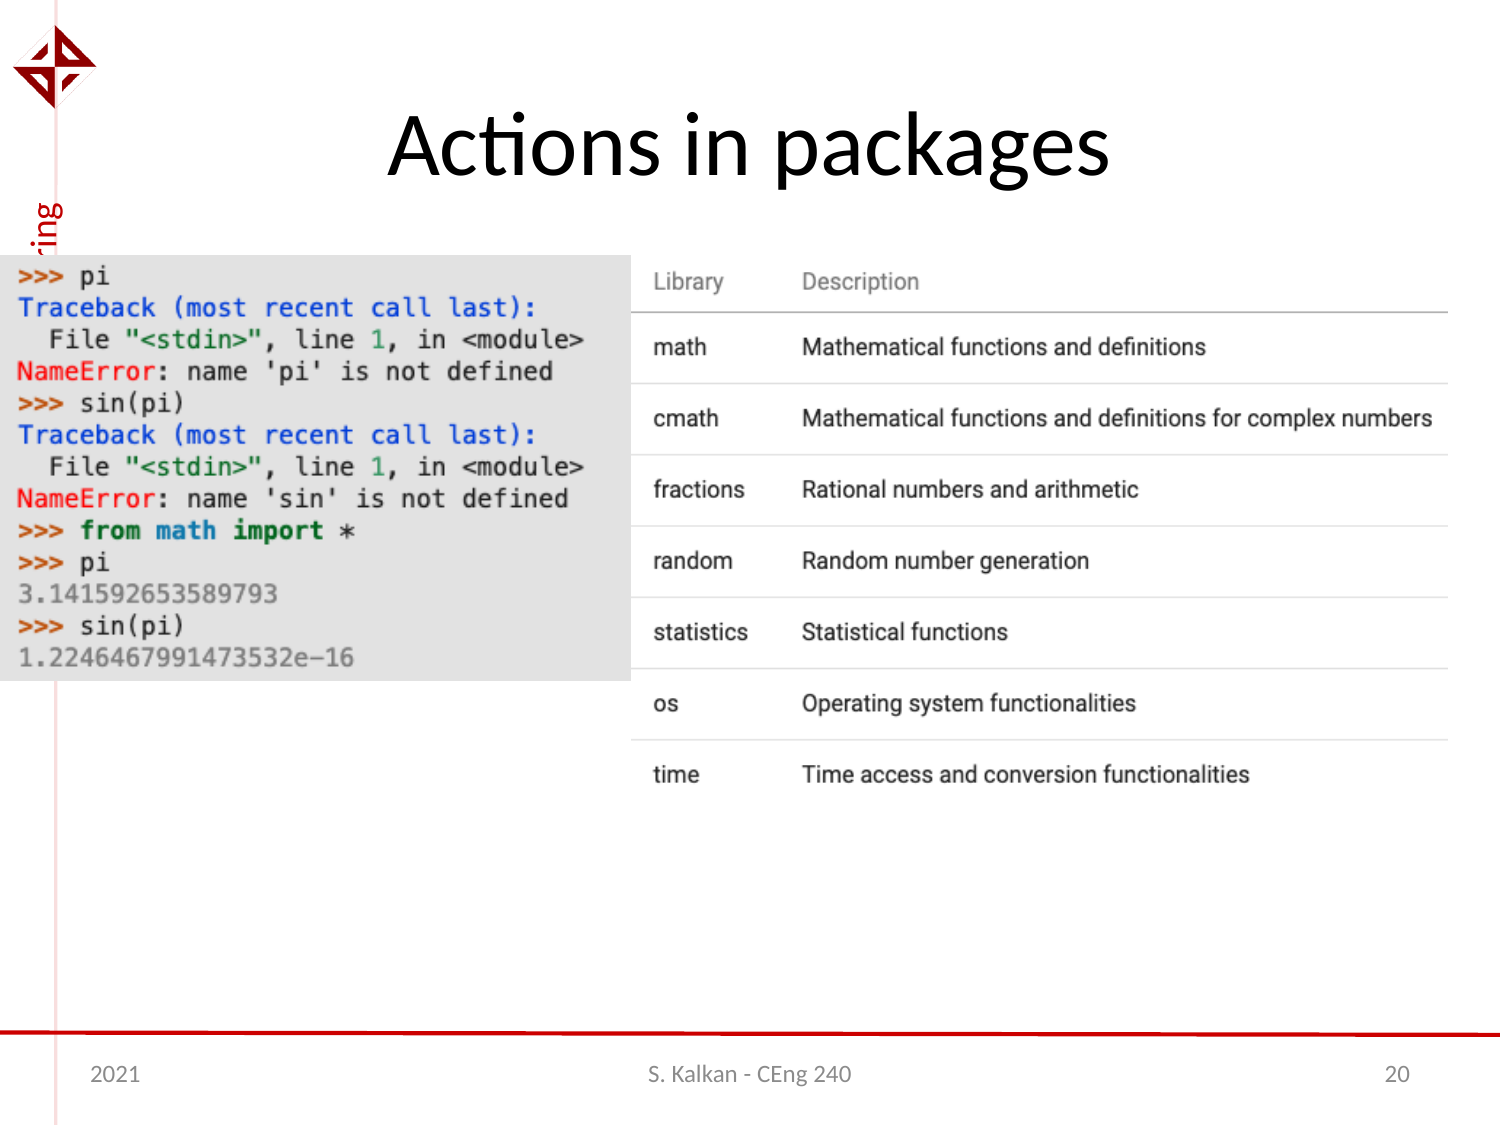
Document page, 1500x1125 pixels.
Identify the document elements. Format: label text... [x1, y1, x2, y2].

slide_number 2021 [75, 1042, 425, 1103]
footer S. Kalkan - CEng 240 [512, 1042, 988, 1103]
picture [12, 24, 54, 109]
slide_number 20 [1074, 1042, 1425, 1103]
picture [58, 24, 97, 109]
title Actions in packages [75, 45, 1425, 233]
picture [0, 255, 1448, 797]
